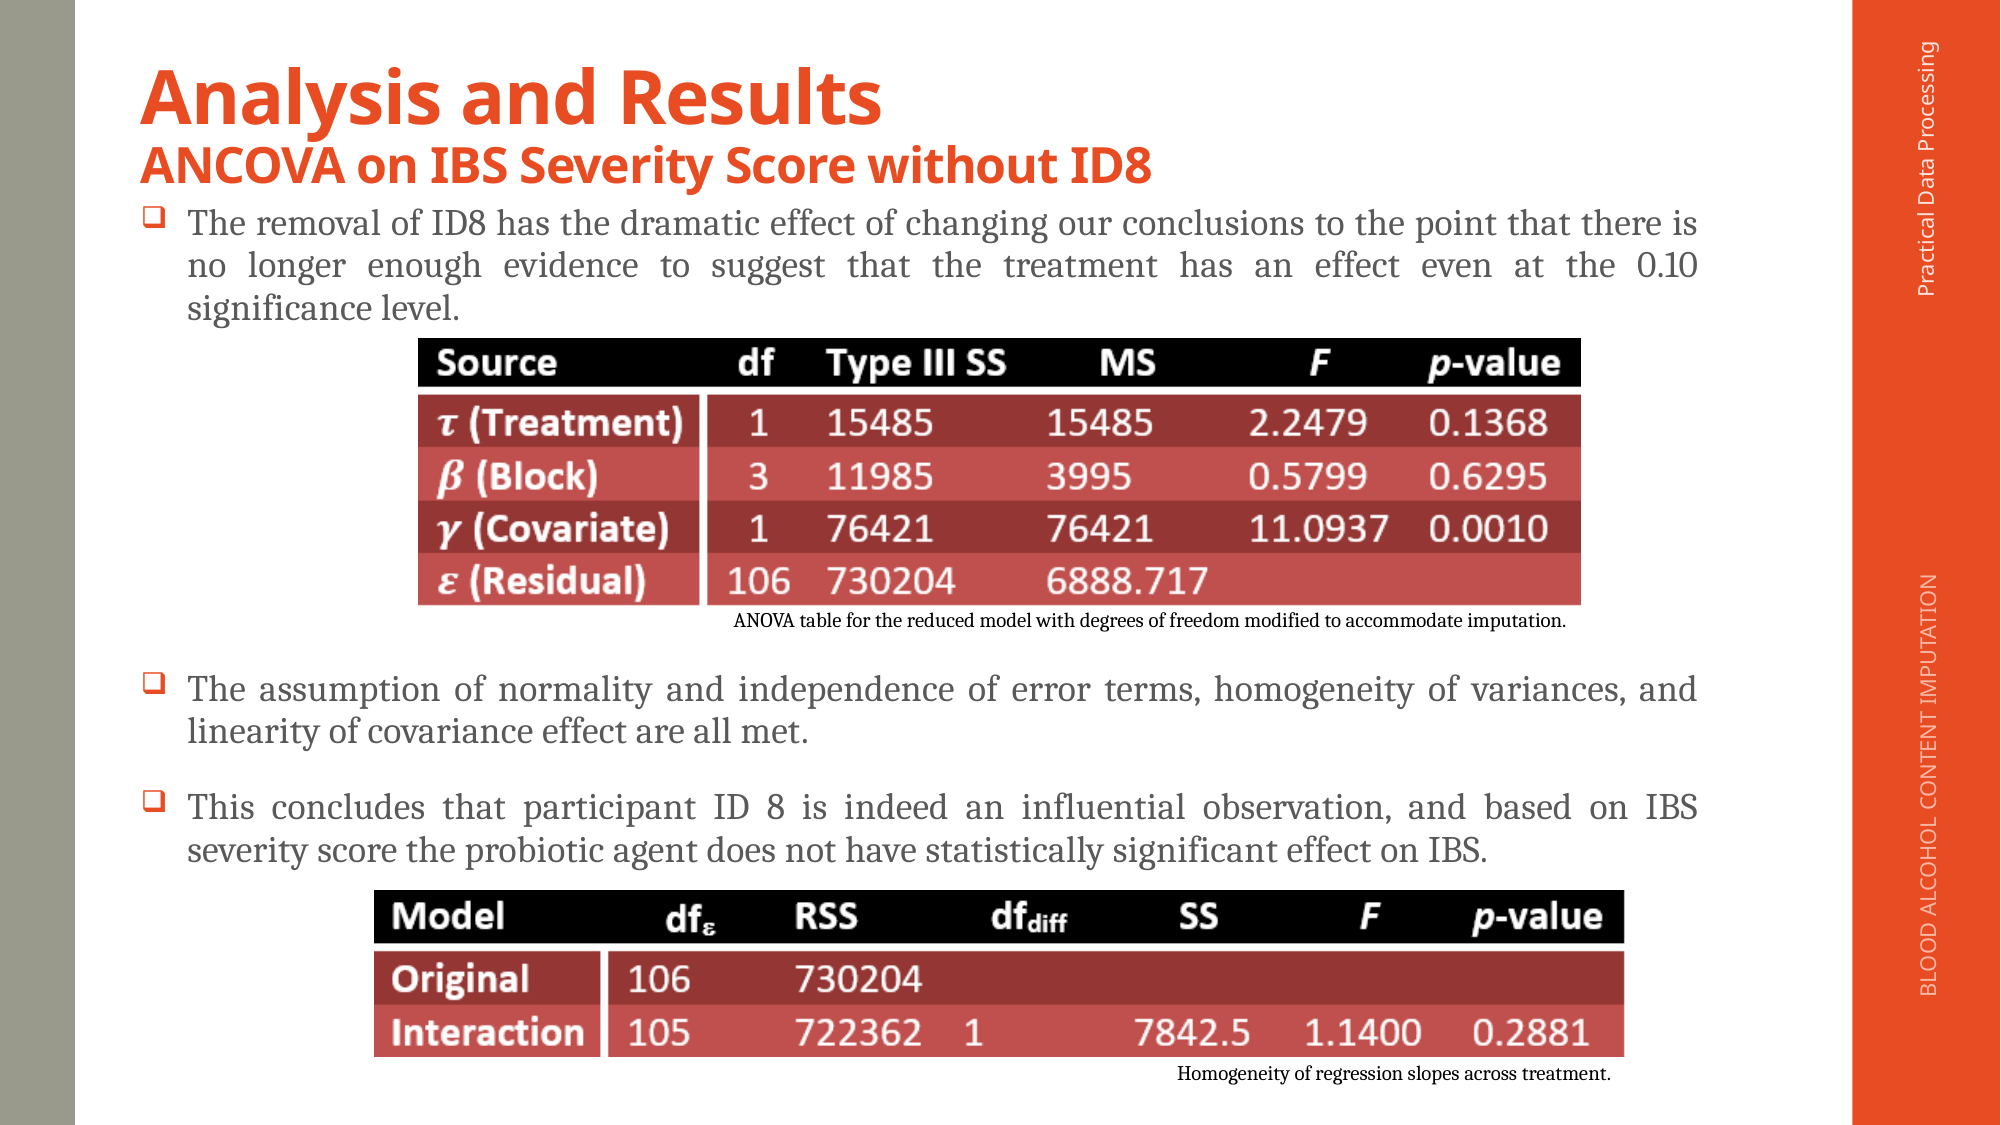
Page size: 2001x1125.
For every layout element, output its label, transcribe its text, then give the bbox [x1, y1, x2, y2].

footer Practical Data Processing [1896, 25, 1957, 467]
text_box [373, 890, 1626, 1118]
list The removal of ID8 has the dramatic effect of changing our conclusions to the point that there is no longer enough evidence to suggest that the treatment has an effect even at the 0.10 significance level. The assumption of normality and independence of error terms, homogeneity of variances, and linearity of covariance effect are all met. This concludes that participant ID 8 is indeed an influential observation, and based on IBS severity score the probiotic agent does not have statistically significant effect on IBS. [126, 193, 1716, 1118]
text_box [418, 337, 1582, 640]
title Analysis and Results ANCOVA on IBS Severity Score without ID8 [126, 52, 1716, 144]
